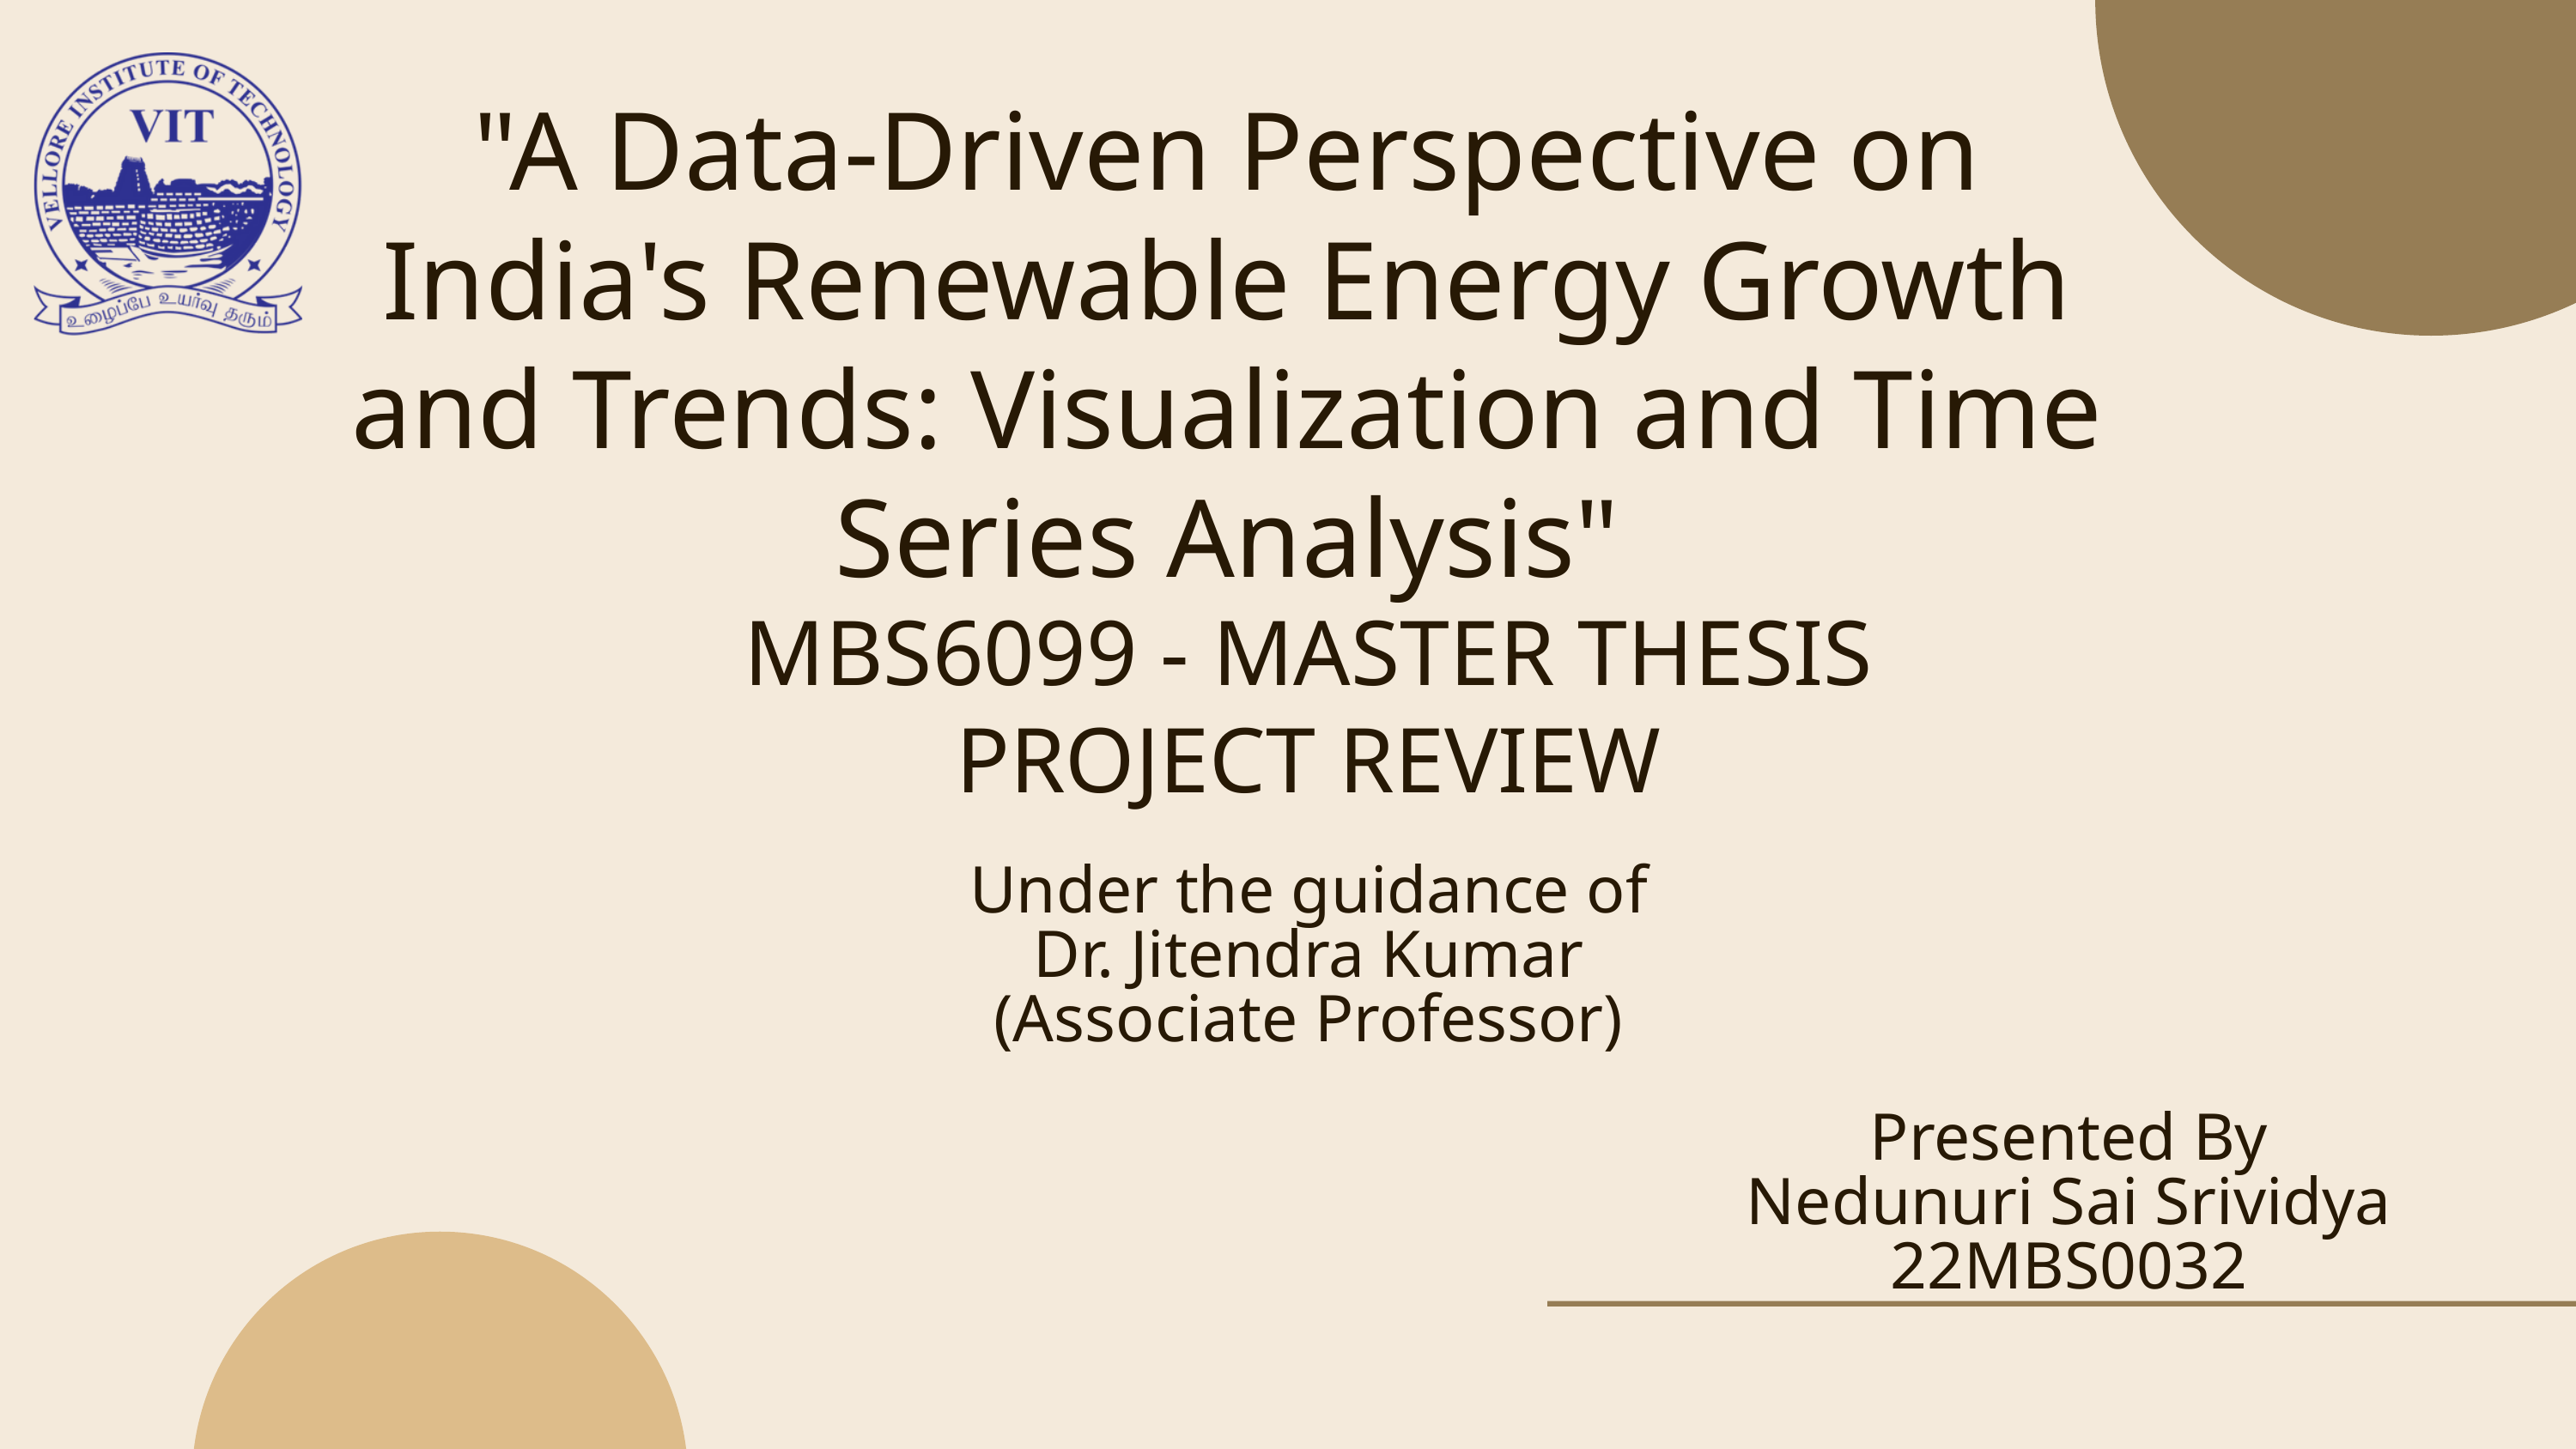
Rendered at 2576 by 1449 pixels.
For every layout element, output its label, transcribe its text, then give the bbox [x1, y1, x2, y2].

text_box Presented By Nedunuri Sai Srividya 22MBS0032 [1309, 1108, 2576, 1302]
text_box "A Data-Driven Perspective on India's Renewable Energy Growth and Trends: Visualization and Time Series Analysis" [302, 82, 2153, 599]
text_box Under the guidance of Dr. Jitendra Kumar (Associate Professor) [548, 861, 2069, 1120]
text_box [191, 1231, 689, 1449]
text_box [33, 52, 303, 336]
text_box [2094, 0, 2576, 336]
text_box MBS6099 - MASTER THESIS PROJECT REVIEW [608, 599, 2009, 811]
